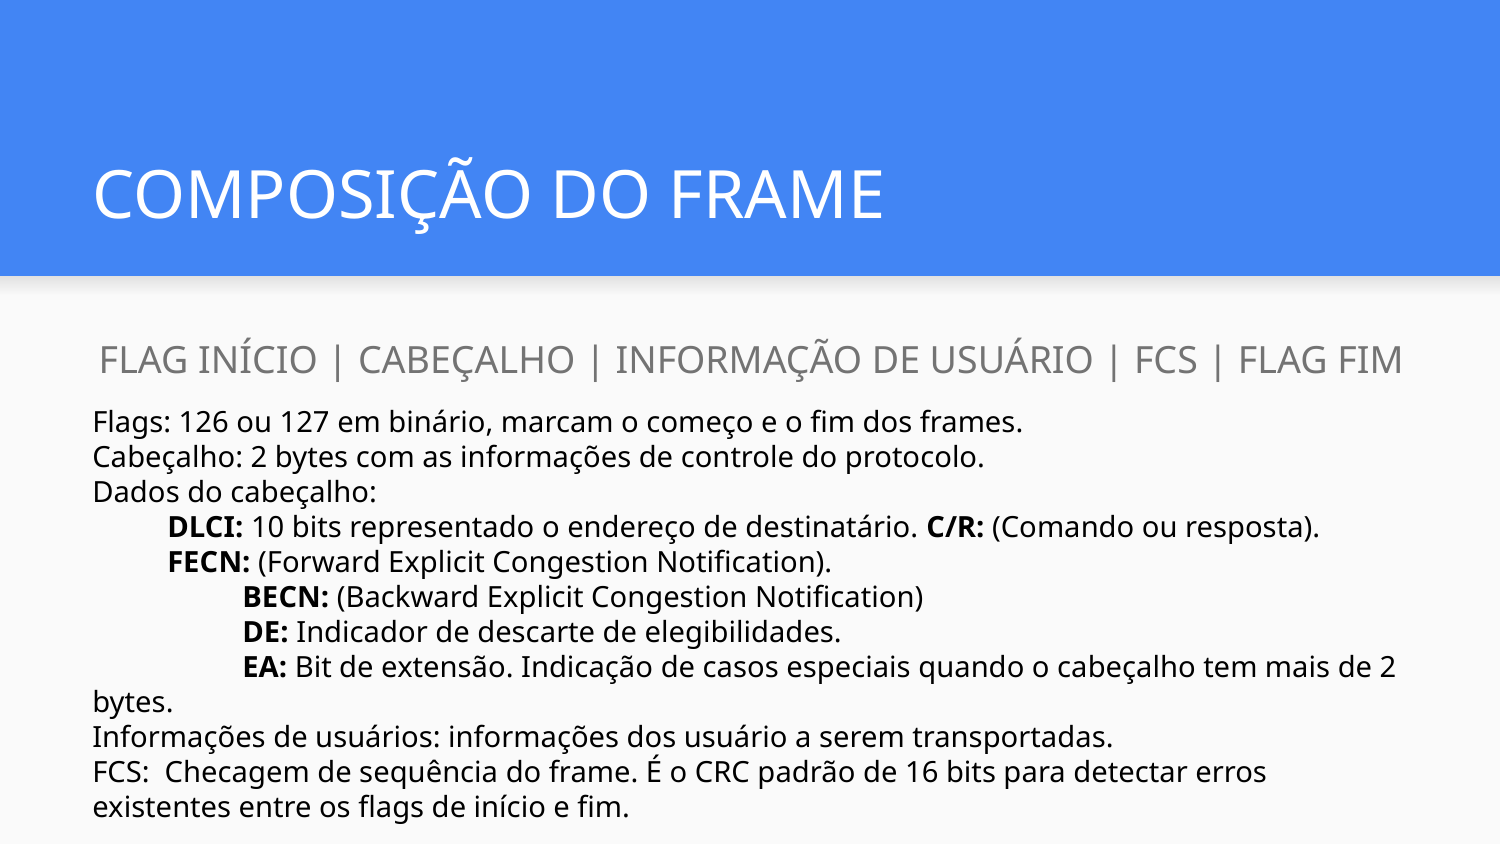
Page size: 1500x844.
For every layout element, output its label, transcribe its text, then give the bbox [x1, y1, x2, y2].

list FLAG INÍCIO | CABEÇALHO | INFORMAÇÃO DE USUÁRIO | FCS | FLAG FIM [77, 314, 1427, 388]
title COMPOSIÇÃO DO FRAME [77, 121, 1427, 248]
text_box Flags: 126 ou 127 em binário, marcam o começo e o fim dos frames. Cabeçalho: 2 bytes com as informações de controle do protocolo. Dados do cabeçalho: DLCI: 10 bits representado o endereço de destinatário. C/R: (Comando ou resposta). FECN: (Forward Explicit Congestion Notification). BECN: (Backward Explicit Congestion Notification) DE: Indicador de descarte de elegibilidades. EA: Bit de extensão. Indicação de casos especiais quando o cabeçalho tem mais de 2 bytes. Informações de usuários: informações dos usuário a serem transportadas. FCS: Checagem de sequência do frame. É o CRC padrão de 16 bits para detectar erros existentes entre os flags de início e fim. [77, 388, 1427, 809]
